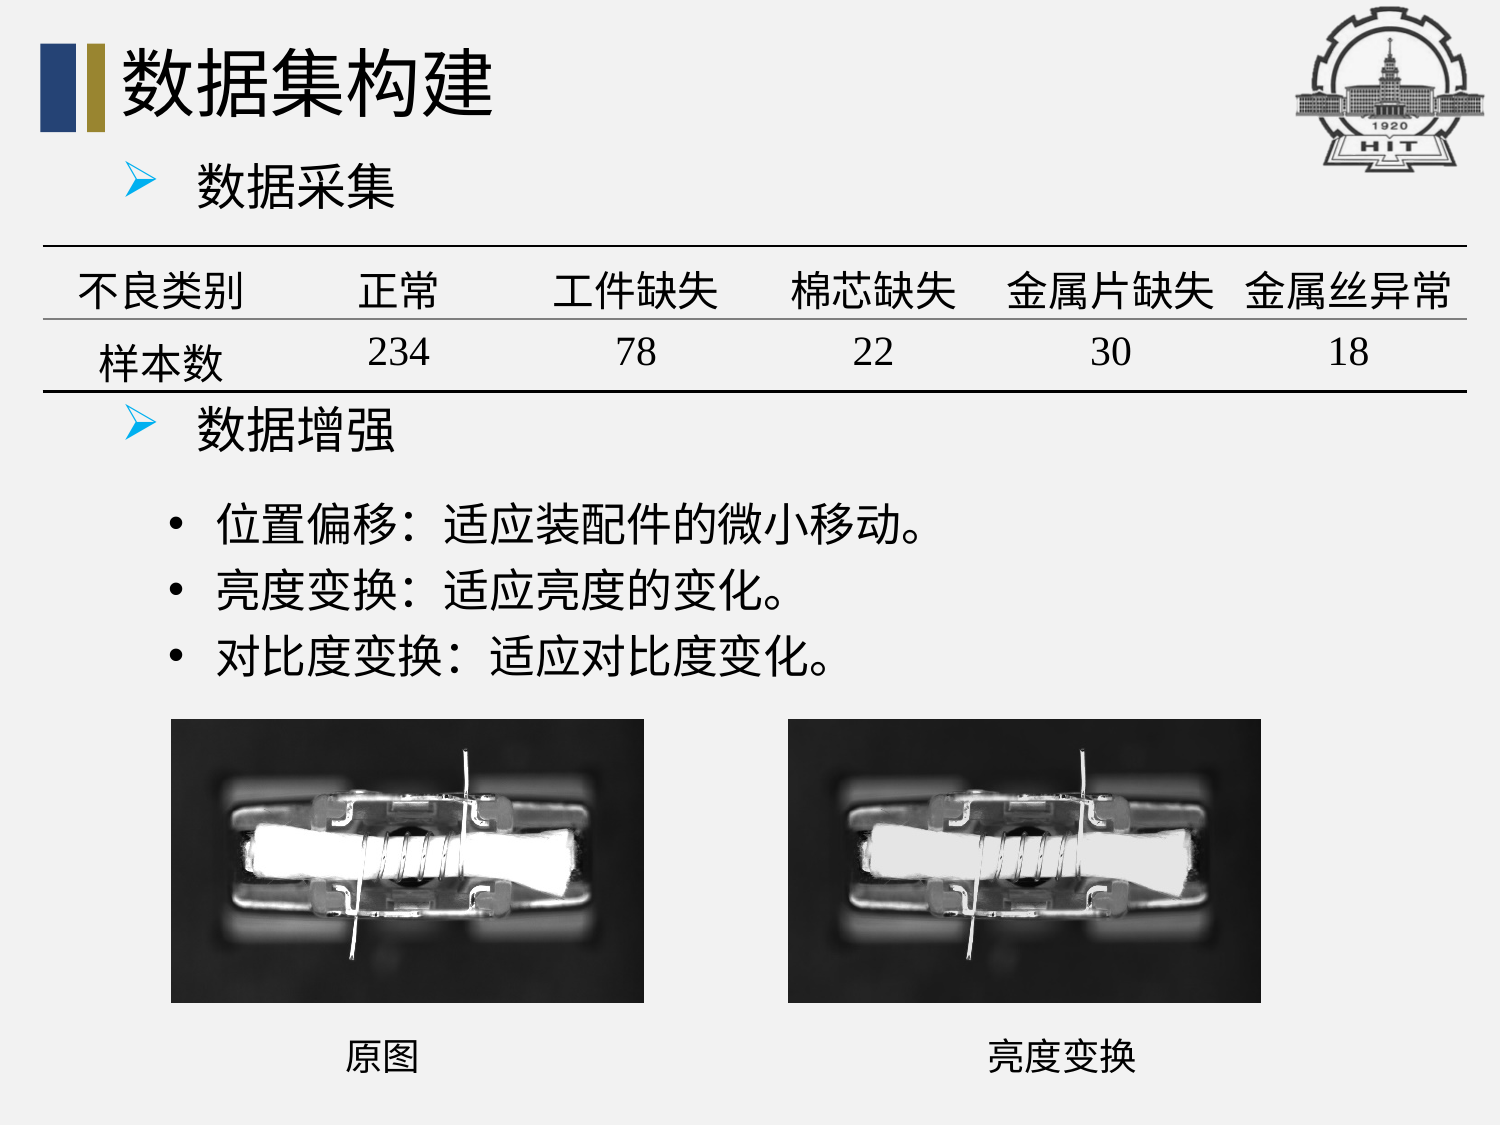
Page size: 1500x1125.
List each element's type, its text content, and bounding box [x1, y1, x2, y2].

text_box 数据采集 [106, 148, 412, 224]
table_header 正常 [280, 247, 518, 318]
table_header 工件缺失 [518, 247, 755, 318]
table_cell 22 [755, 320, 992, 390]
table_header 棉芯缺失 [755, 247, 992, 318]
table_cell 78 [518, 320, 755, 390]
table_header 不良类别 [43, 247, 280, 318]
table_header 金属丝异常 [1230, 247, 1467, 318]
picture [788, 719, 1261, 1004]
text_box 数据增强 [106, 391, 412, 466]
picture [171, 719, 644, 1004]
text_box 原图 [330, 1025, 436, 1085]
table_cell 样本数 [43, 320, 280, 390]
title 数据集构建 [104, 43, 662, 132]
table_header 金属片缺失 [992, 247, 1230, 318]
table_cell 30 [992, 320, 1230, 390]
text_box 亮度变换 [972, 1025, 1153, 1085]
table_cell 18 [1230, 320, 1467, 390]
table_cell 234 [280, 320, 518, 390]
text_box 位置偏移：适应装配件的微小移动。 亮度变换：适应亮度的变化。 对比度变换：适应对比度变化。 [153, 476, 1043, 690]
